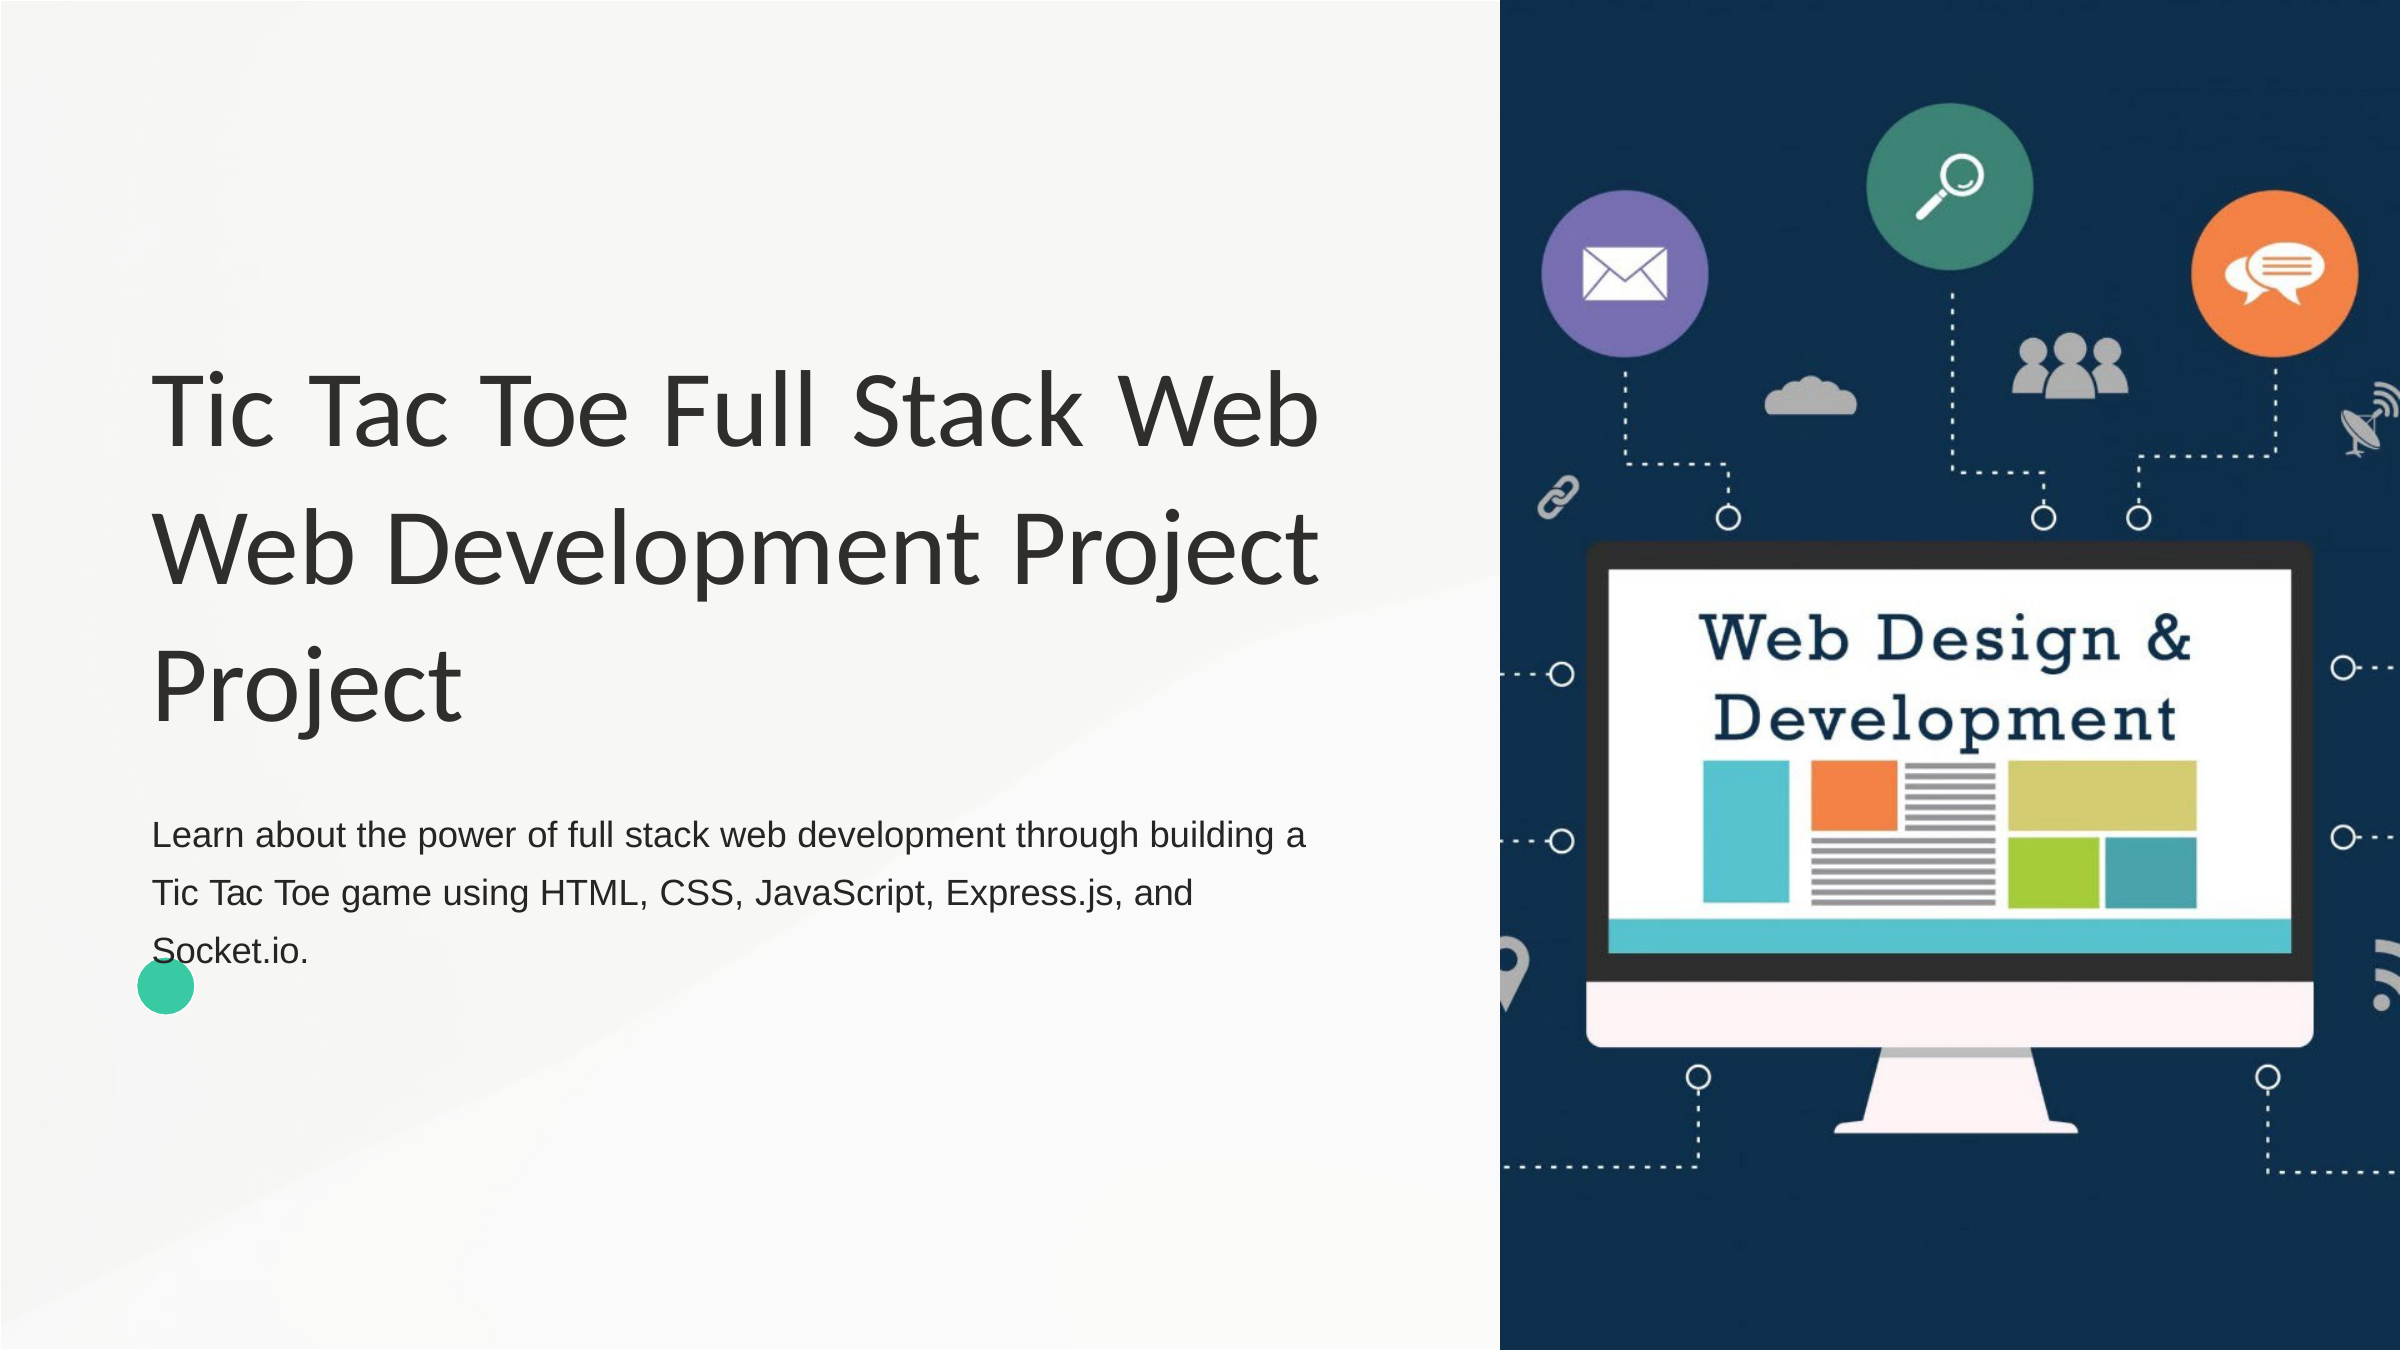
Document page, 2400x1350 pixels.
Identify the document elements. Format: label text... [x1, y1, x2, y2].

subtitle Learn about the power of full stack web development through building a Tic Tac Toe game using HTML, CSS, JavaScript, Express.js, and Socket.io. [149, 794, 1310, 1350]
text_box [135, 956, 196, 1017]
title Tic Tac Toe Full Stack Web Web Development Project Project [149, 331, 1322, 744]
picture [1500, 0, 2400, 1350]
